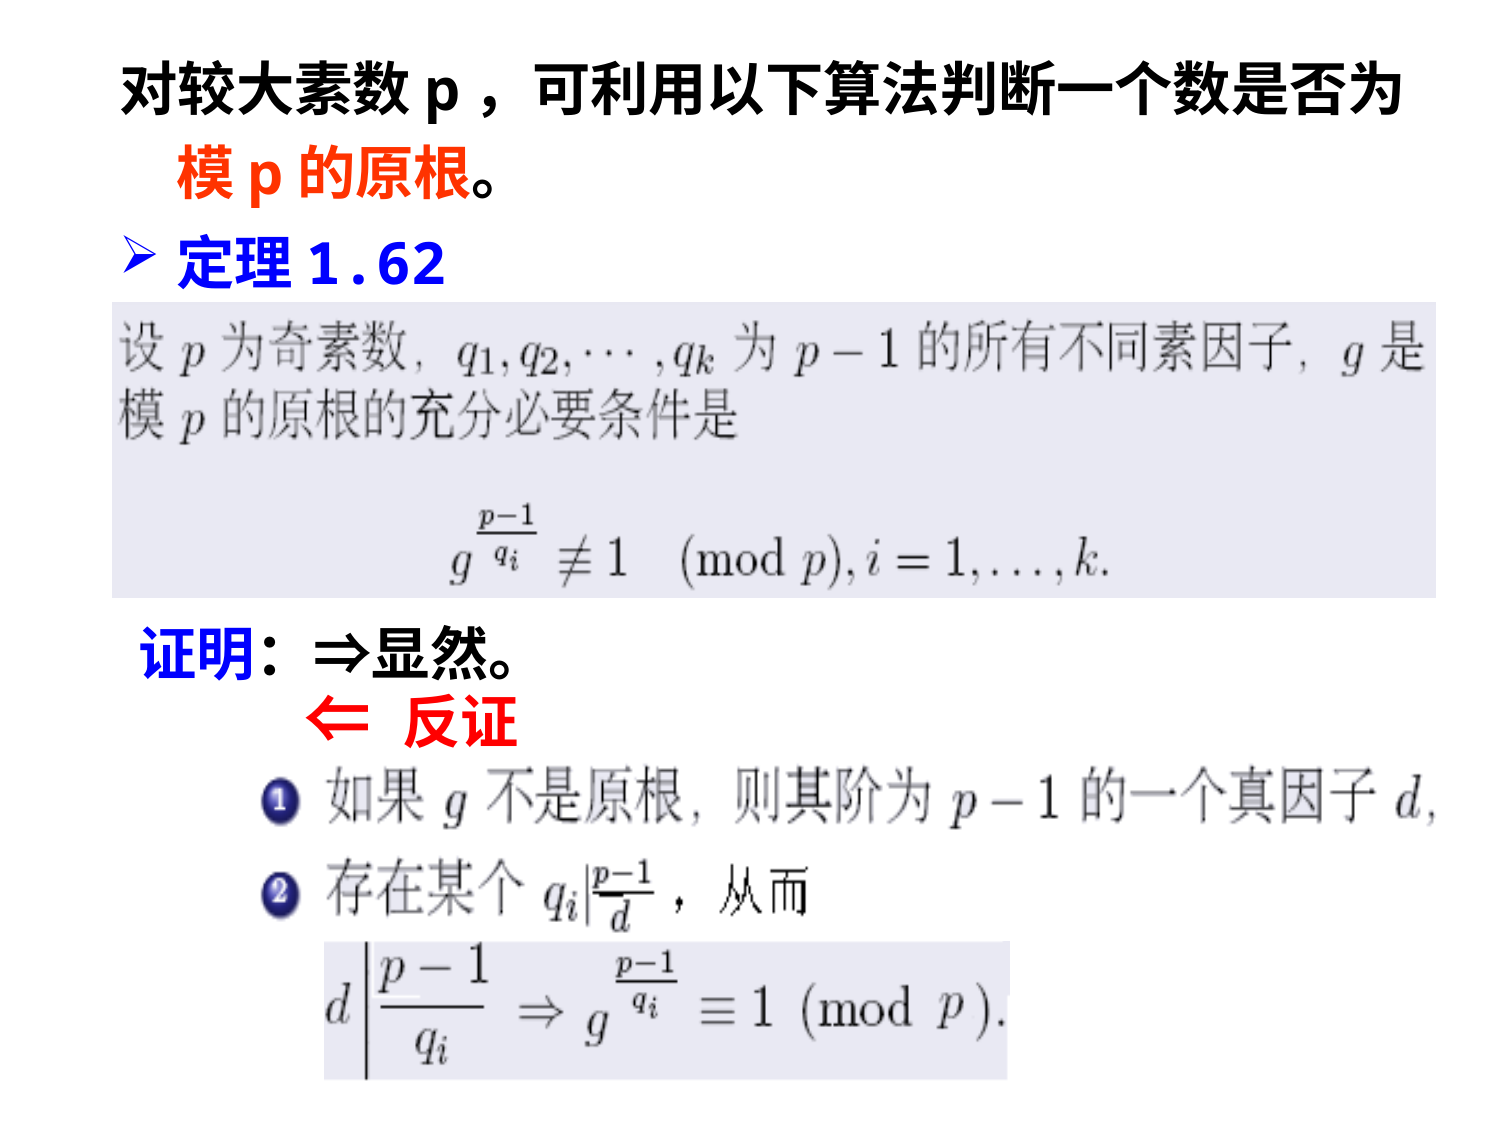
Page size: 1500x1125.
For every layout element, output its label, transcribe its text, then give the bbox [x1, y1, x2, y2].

picture [253, 751, 1448, 1083]
picture [111, 302, 1436, 599]
text_box 证明：⇒显然。 [123, 609, 585, 695]
text_box 对较大素数p，可利用以下算法判断一个数是否为模p的原根。 定理1.62 [104, 30, 1447, 197]
text_box ⇐ 反证 [289, 668, 585, 749]
